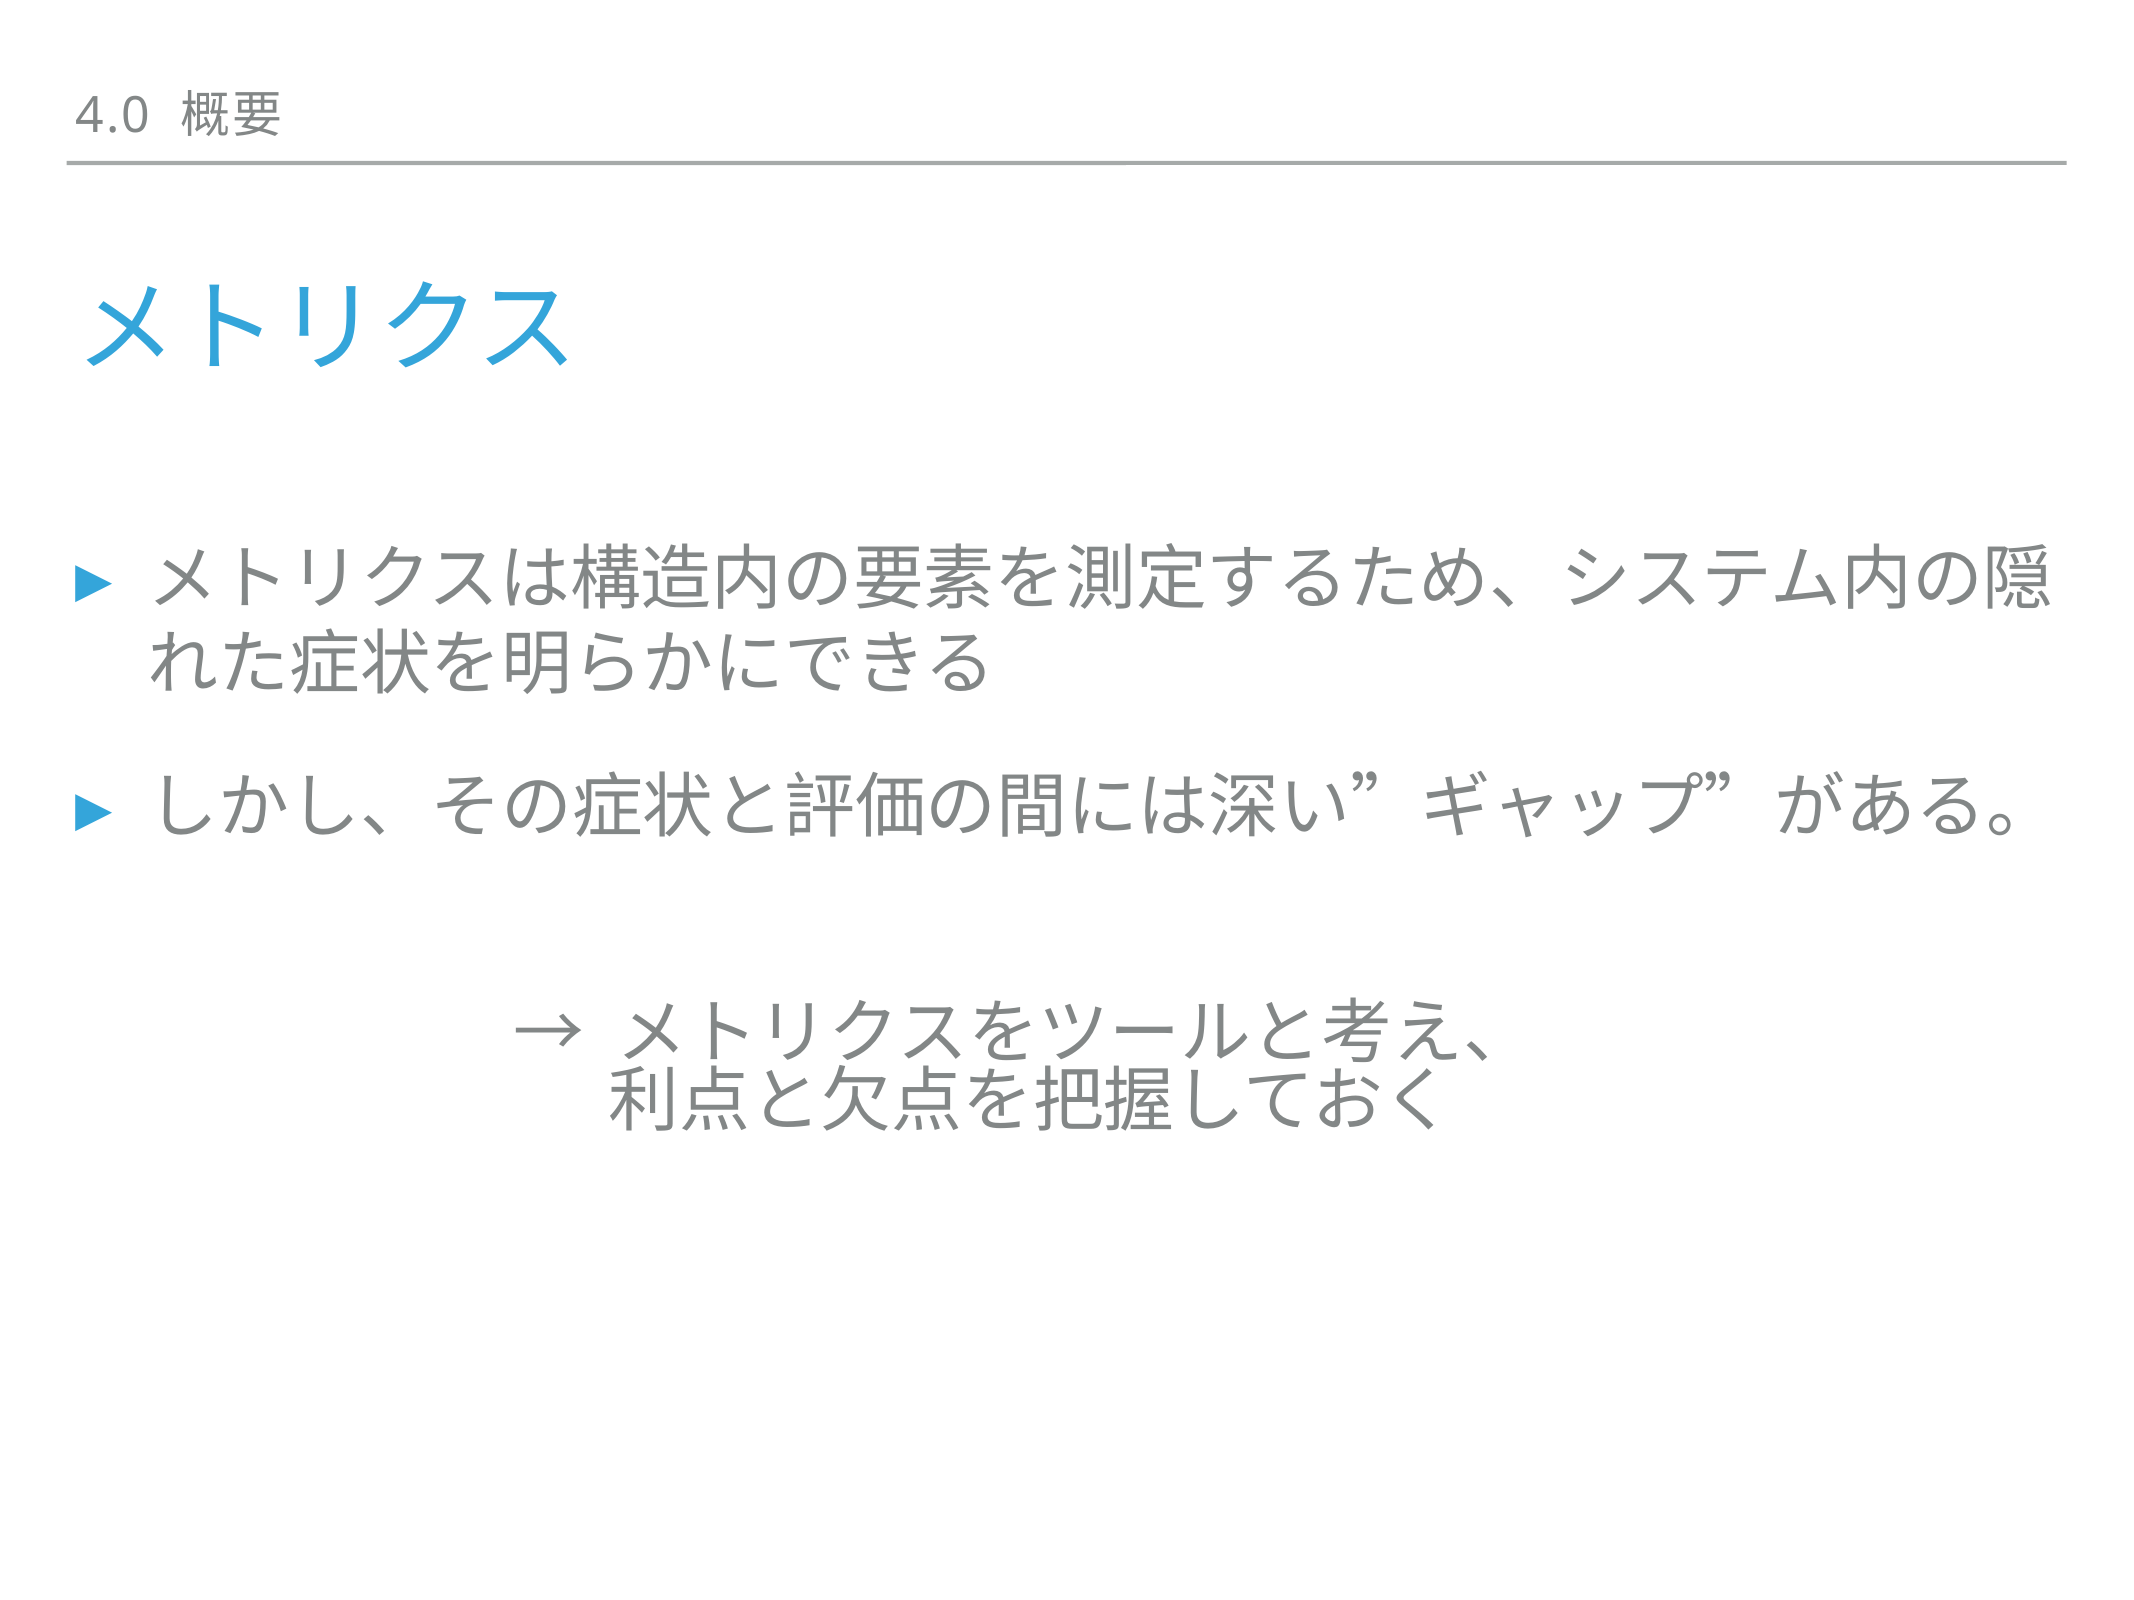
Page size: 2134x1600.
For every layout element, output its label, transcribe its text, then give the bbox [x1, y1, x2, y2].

title メトリクス [66, 277, 2068, 398]
text_box → メトリクスをツールと考え、 利点と欠点を把握しておく [504, 994, 1596, 1306]
list 4.0 概要 [66, 74, 1901, 151]
list メトリクスは構造内の要素を測定するため、システム内の隠れた症状を明らかにできる しかし、その症状と評価の間には深い”ギャップ”がある。 [66, 523, 2068, 1528]
